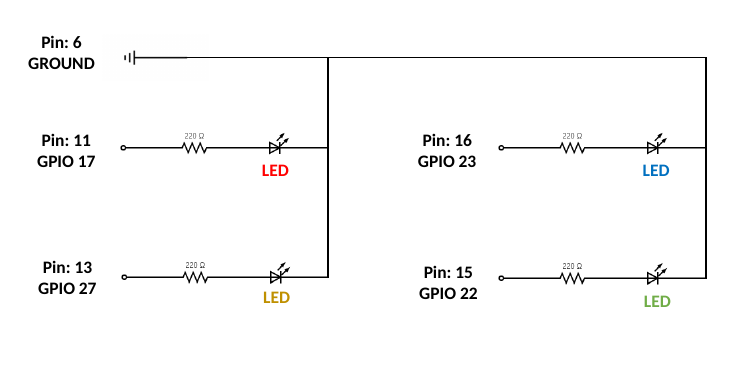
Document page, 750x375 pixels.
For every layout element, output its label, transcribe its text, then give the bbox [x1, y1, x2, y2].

picture [474, 237, 707, 346]
picture [96, 4, 327, 215]
text_box Pin: 13 GPIO 27 [21, 249, 97, 306]
picture [97, 236, 328, 345]
picture [474, 107, 706, 215]
text_box Pin: 15 GPIO 22 [402, 253, 474, 311]
text_box Pin: 6 GROUND [12, 23, 112, 81]
text_box Pin: 11 GPIO 17 [20, 122, 96, 179]
text_box Pin: 16 GPIO 23 [401, 122, 474, 179]
